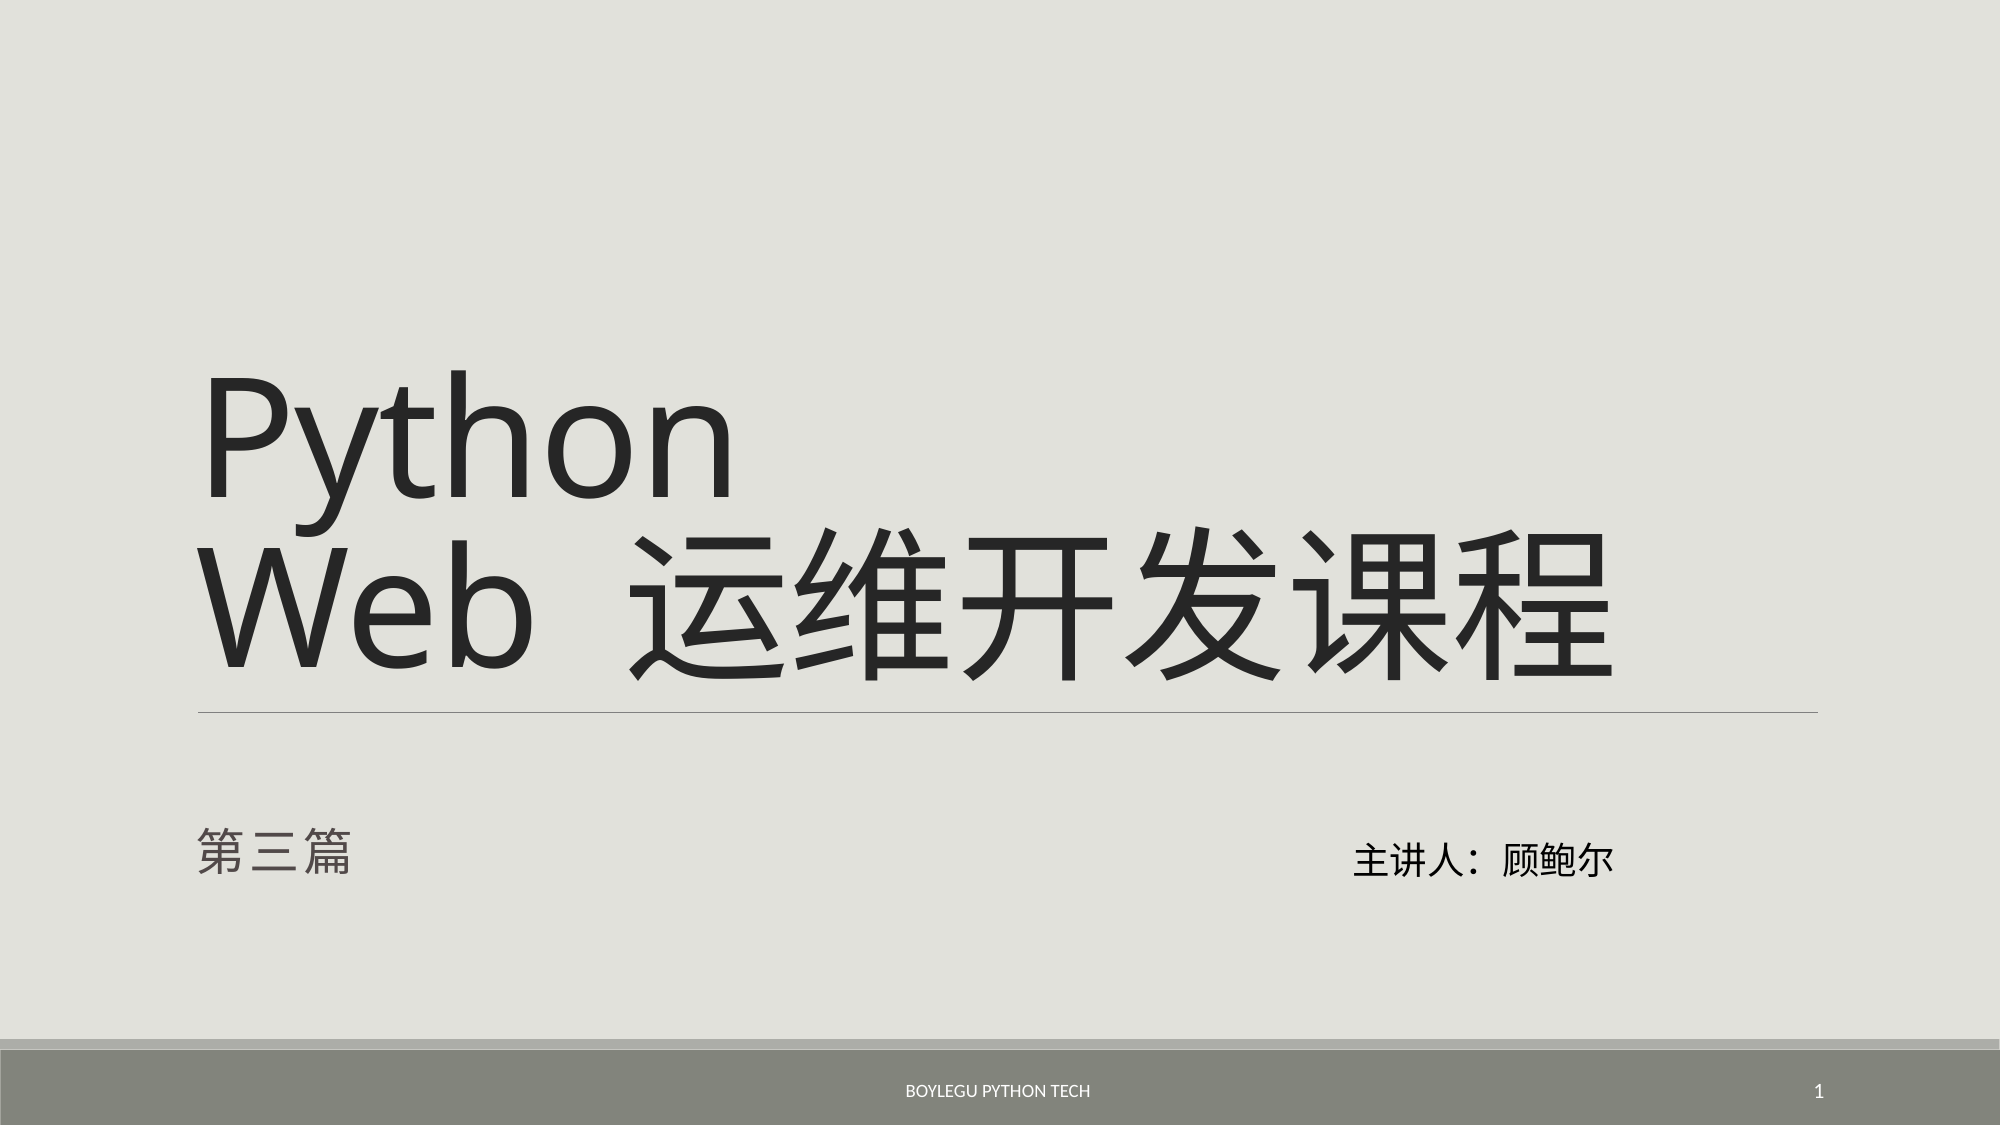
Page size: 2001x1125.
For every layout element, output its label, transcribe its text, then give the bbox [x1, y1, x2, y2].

title Python Web 运维开发课程 [180, 124, 1830, 710]
text_box 主讲人：顾鲍尔 [1337, 829, 1789, 890]
footer BoyleGu Python Tech [604, 1059, 1396, 1120]
subtitle 第三篇 [180, 730, 1831, 919]
slide_number 1 [1624, 1059, 1840, 1120]
